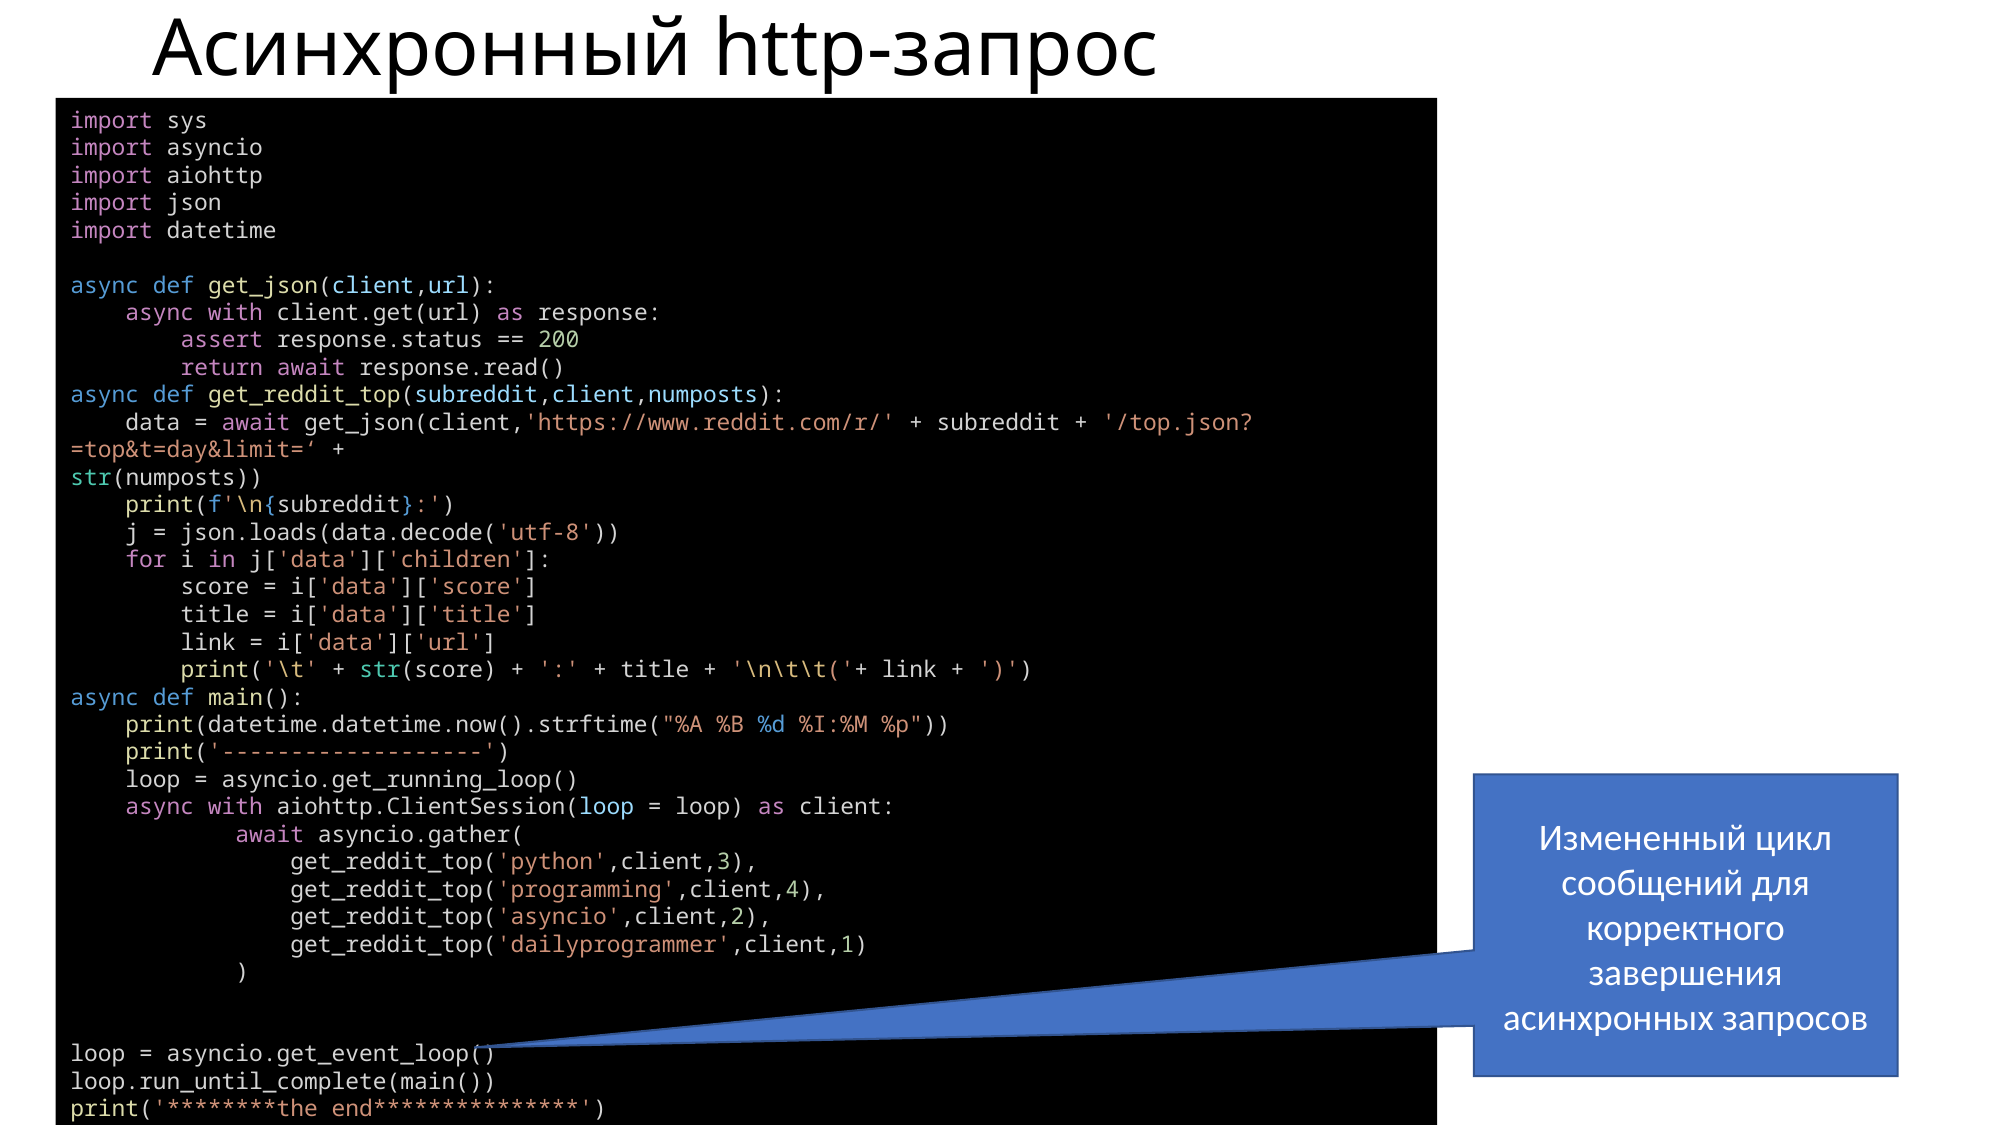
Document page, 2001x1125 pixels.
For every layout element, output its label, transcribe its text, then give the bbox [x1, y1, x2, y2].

title Асинхронный http-запрос [137, 0, 1863, 101]
text_box import sys import asyncio import aiohttp import json import datetime async def get_json(client,url): async with client.get(url) as response: assert response.status == 200 return await response.read() async def get_reddit_top(subreddit,client,numposts): data = await get_json(client,'https://www.reddit.com/r/' + subreddit + '/top.json?=top&t=day&limit=‘ + str(numposts)) print(f'\n{subreddit}:') j = json.loads(data.decode('utf-8')) for i in j['data']['children']: score = i['data']['score'] title = i['data']['title'] link = i['data']['url'] print('\t' + str(score) + ':' + title + '\n\t\t('+ link + ')') async def main(): print(datetime.datetime.now().strftime("%A %B %d %I:%M %p")) print('-------------------') loop = asyncio.get_running_loop() async with aiohttp.ClientSession(loop = loop) as client: await asyncio.gather( get_reddit_top('python',client,3), get_reddit_top('programming',client,4), get_reddit_top('asyncio',client,2), get_reddit_top('dailyprogrammer',client,1) ) loop = asyncio.get_event_loop() loop.run_until_complete(main()) print('********the end***************') [55, 97, 1438, 1125]
text_box Измененный цикл сообщений для корректного завершения асинхронных запросов [474, 773, 1899, 1078]
